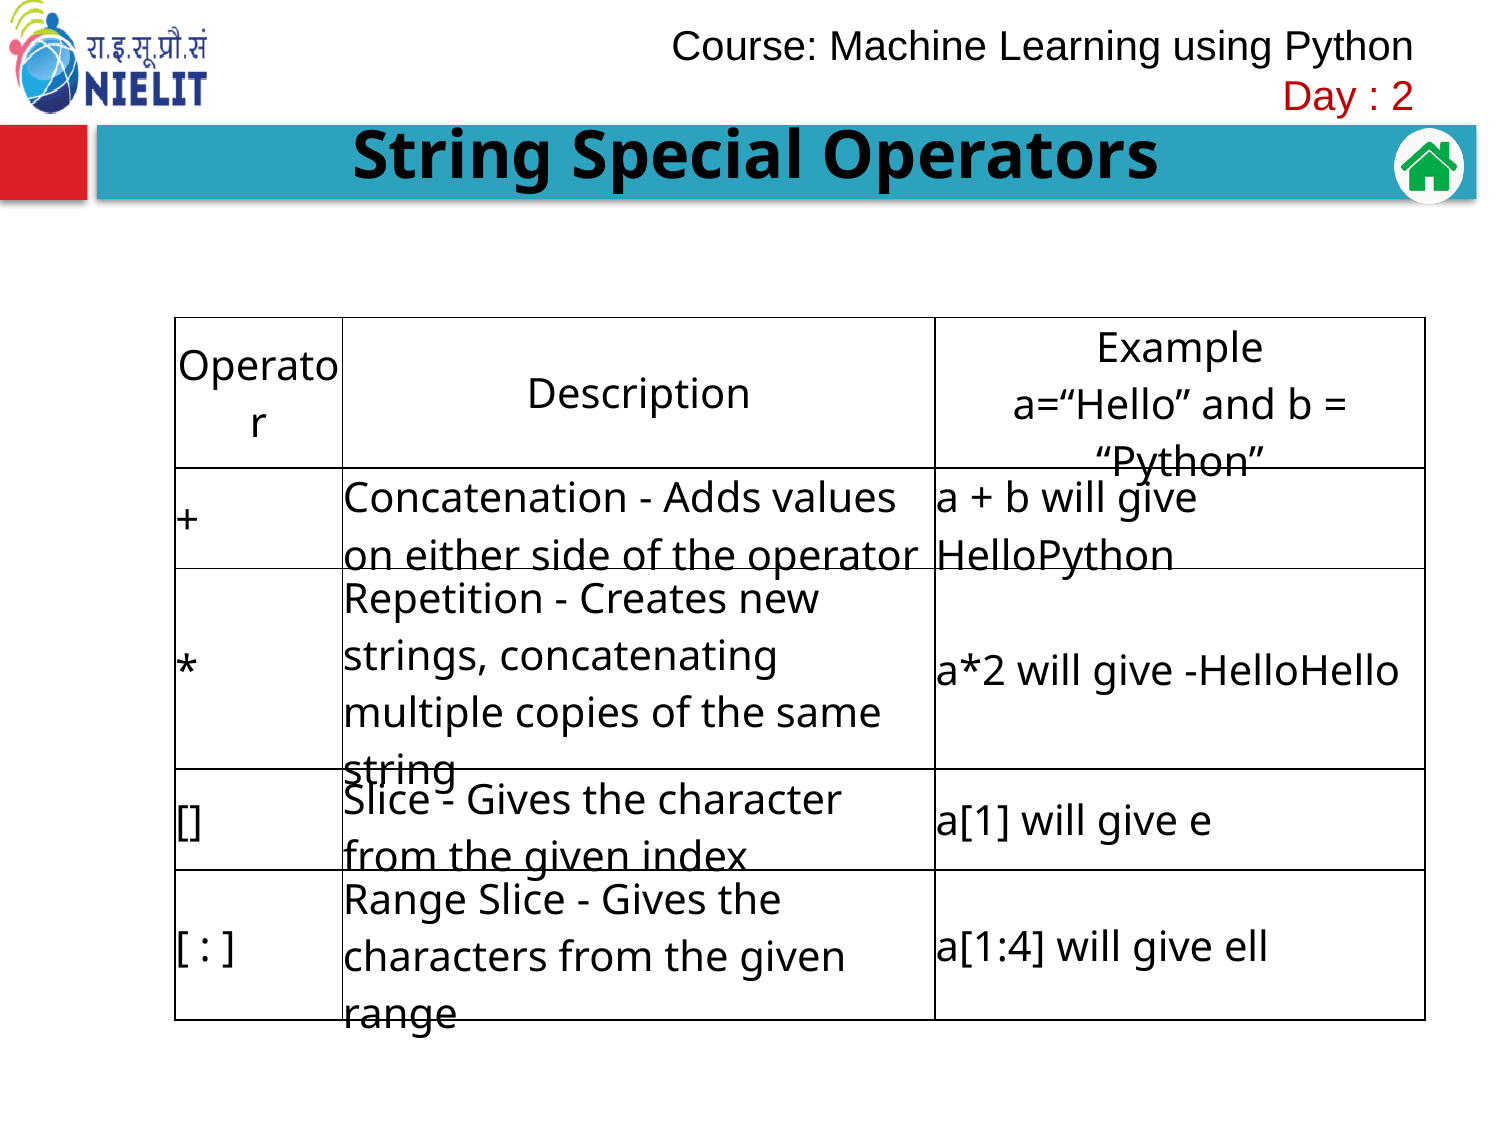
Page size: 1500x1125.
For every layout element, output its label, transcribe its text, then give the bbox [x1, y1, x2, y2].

table_cell [] [176, 770, 342, 869]
table_cell a[1] will give e [936, 770, 1424, 869]
table_cell * [176, 569, 342, 768]
table_cell + [176, 469, 342, 568]
table_cell Concatenation - Adds values on either side of the operator [343, 469, 934, 568]
table_header Operator [176, 318, 342, 467]
table_cell a[1:4] will give ell [936, 871, 1424, 1019]
table_cell a + b will give HelloPython [936, 469, 1424, 568]
picture [9, 0, 207, 114]
table_header Description [343, 318, 934, 467]
table_header Example a=“Hello” and b = “Python” [936, 318, 1424, 467]
table_cell a*2 will give -HelloHello [936, 569, 1424, 768]
table_cell Range Slice - Gives the characters from the given range [343, 871, 934, 1019]
text_box String Special Operators [62, 103, 1450, 199]
picture [1394, 128, 1464, 204]
table_cell [ : ] [176, 871, 342, 1019]
table_cell Repetition - Creates new strings, concatenating multiple copies of the same string [343, 569, 934, 768]
table_cell Slice - Gives the character from the given index [343, 770, 934, 869]
